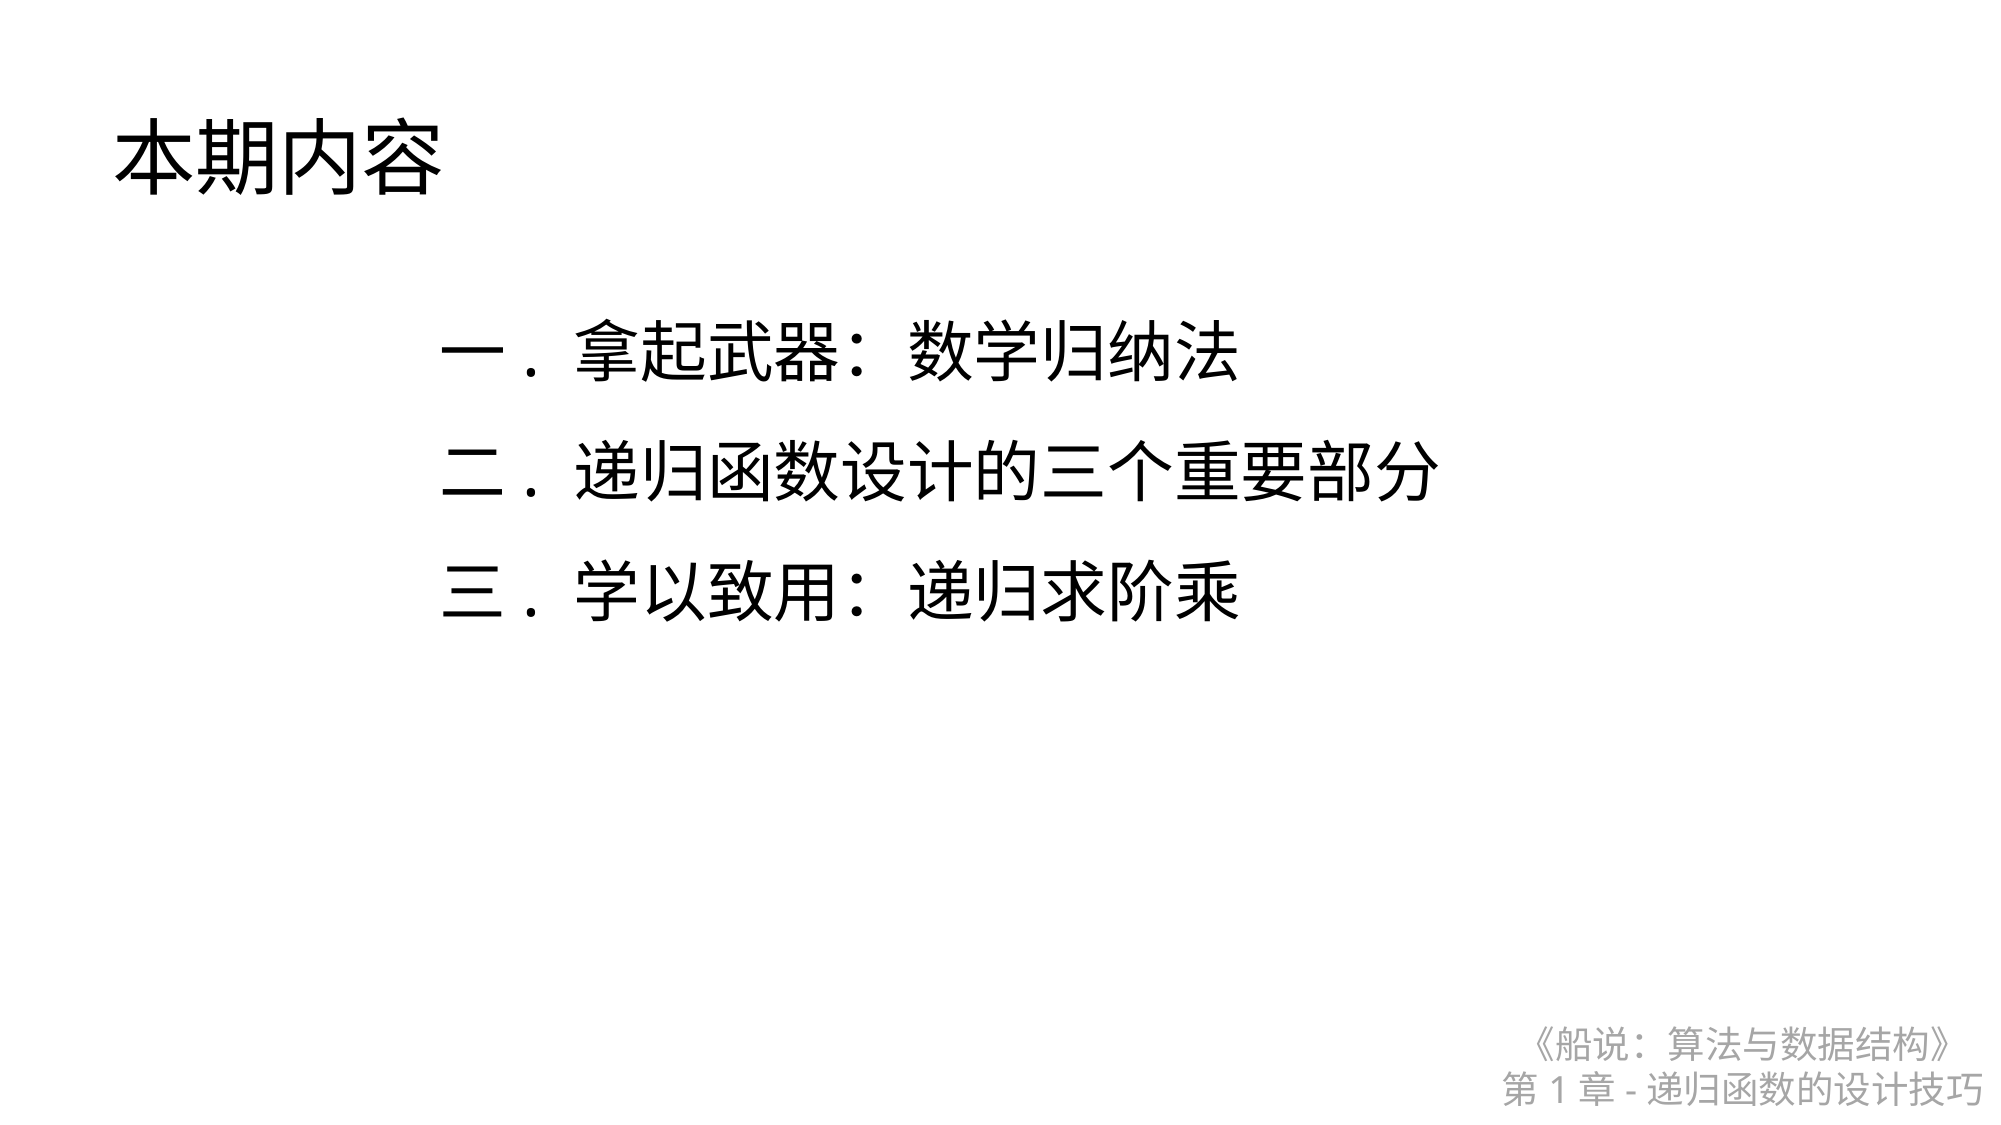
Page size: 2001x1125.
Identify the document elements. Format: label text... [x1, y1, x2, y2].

text_box 一. 拿起武器：数学归纳法 二. 递归函数设计的三个重要部分 三. 学以致用：递归求阶乘 [424, 262, 1456, 638]
text_box 本期内容 [58, 61, 1423, 263]
